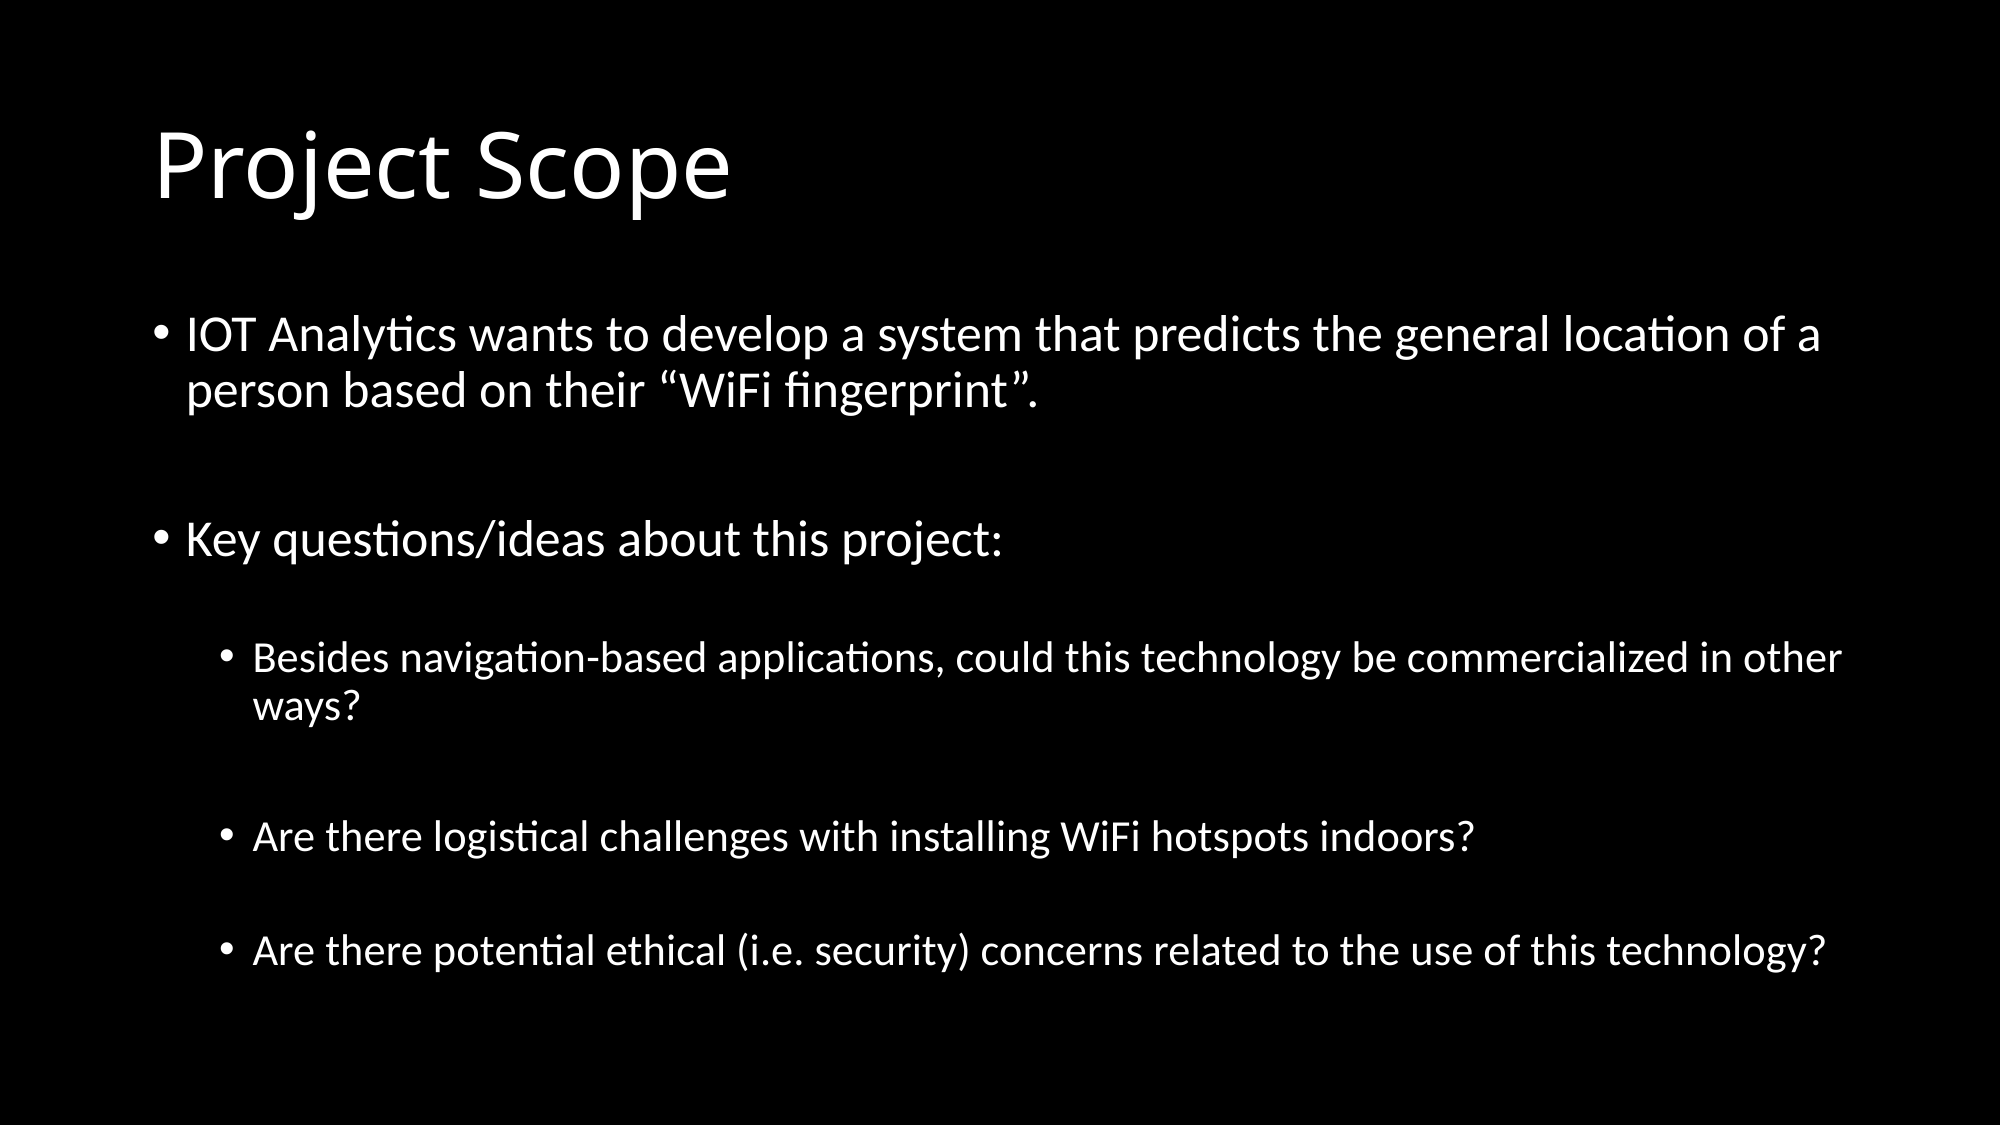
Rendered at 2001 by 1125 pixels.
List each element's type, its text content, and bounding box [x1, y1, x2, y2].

list IOT Analytics wants to develop a system that predicts the general location of a person based on their “WiFi fingerprint”. Key questions/ideas about this project: Besides navigation-based applications, could this technology be commercialized in other ways? Are there logistical challenges with installing WiFi hotspots indoors? Are there potential ethical (i.e. security) concerns related to the use of this technology? [137, 299, 1863, 1014]
title Project Scope [137, 59, 1863, 278]
